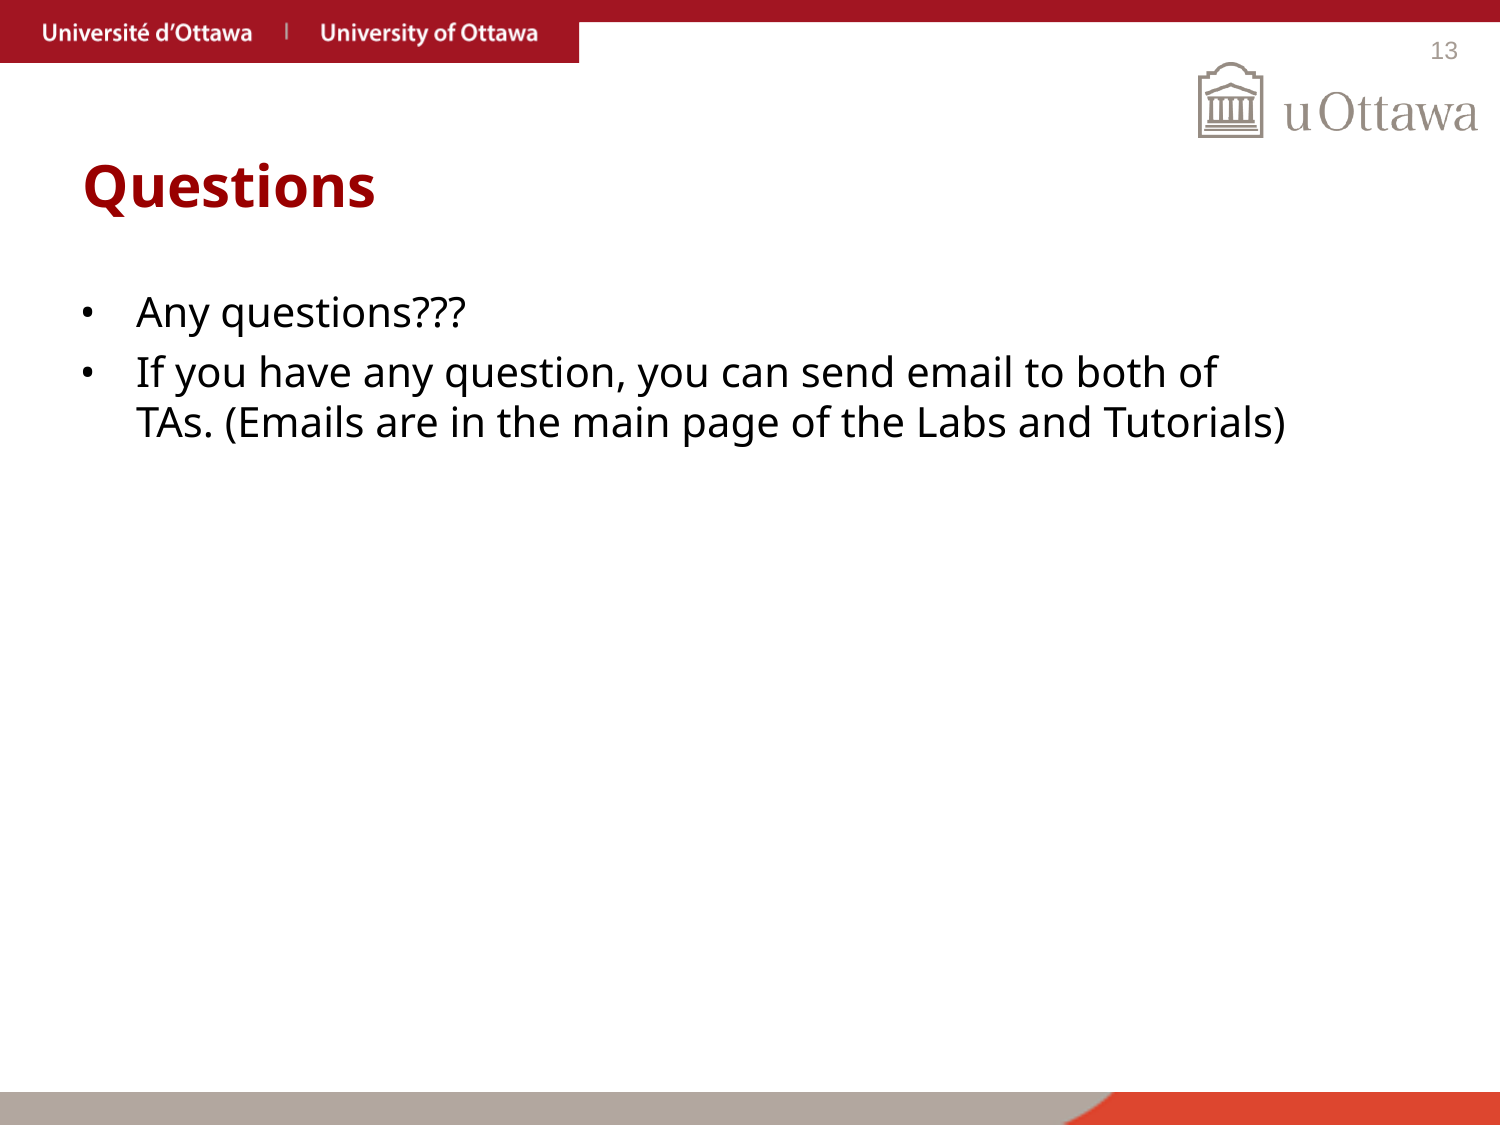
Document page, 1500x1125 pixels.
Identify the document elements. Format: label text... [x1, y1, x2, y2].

text_box Any questions??? If you have any question, you can send email to both of TAs. (Emails are in the main page of the Labs and Tutorials) [77, 274, 1297, 507]
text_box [0, 0, 1500, 138]
title Questions [80, 147, 412, 274]
picture [0, 1092, 1500, 1125]
